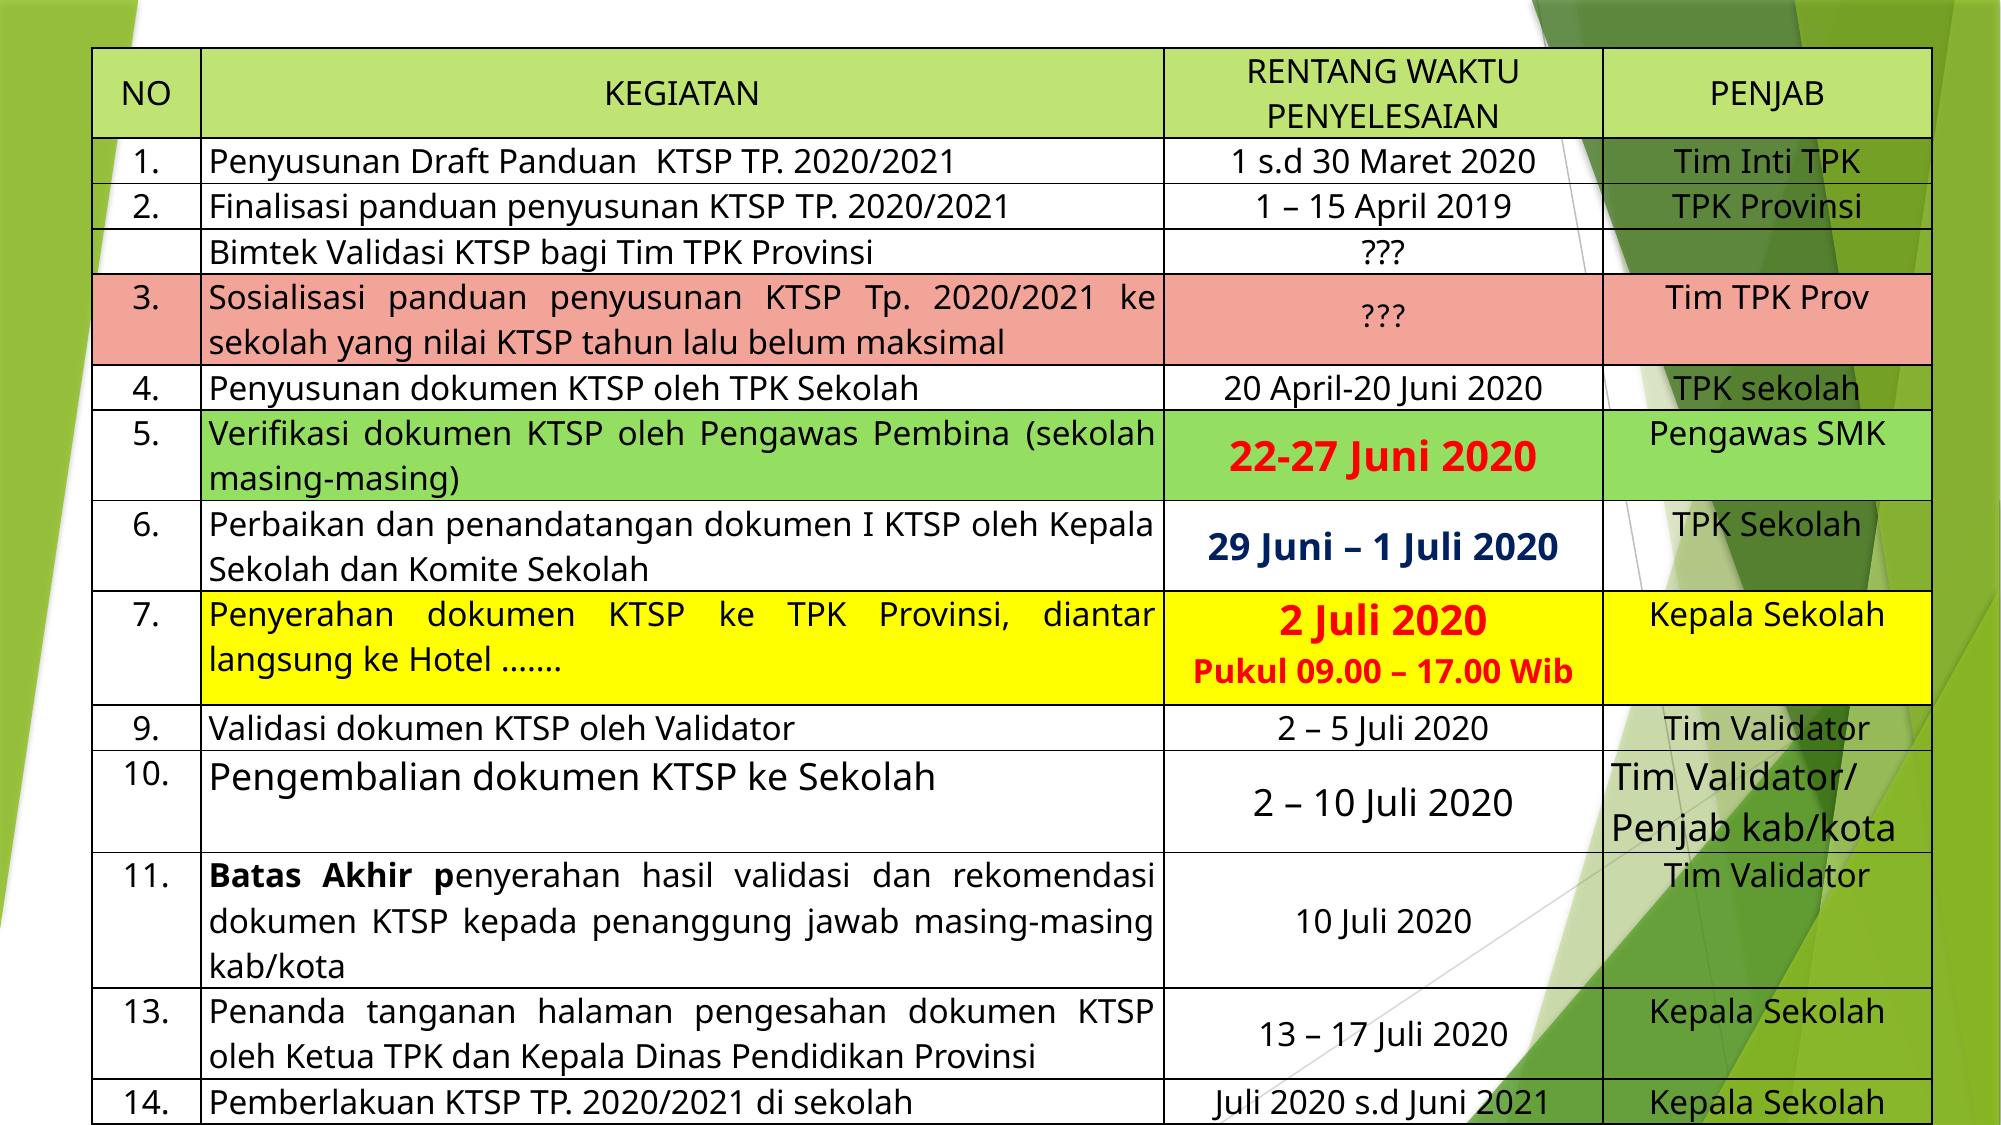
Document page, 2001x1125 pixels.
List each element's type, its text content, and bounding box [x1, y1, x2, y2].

table_header PENJAB [1604, 49, 1931, 137]
table_cell 10 Juli 2020 [1165, 853, 1602, 987]
table_cell 3. [93, 275, 200, 364]
table_header KEGIATAN [202, 49, 1163, 137]
table_cell Kepala Sekolah [1604, 989, 1931, 1078]
table_cell Juli 2020 s.d Juni 2021 [1165, 1080, 1602, 1123]
table_cell 2 Juli 2020 Pukul 09.00 – 17.00 Wib [1165, 592, 1602, 704]
table_cell ??? [1165, 230, 1602, 273]
table_cell Tim TPK Prov [1604, 275, 1931, 364]
table_cell 1. [93, 139, 200, 183]
table_cell Tim Validator [1604, 853, 1931, 987]
table_cell 2 – 5 Juli 2020 [1165, 706, 1602, 750]
table_cell 13. [93, 989, 200, 1078]
table_cell 22-27 Juni 2020 [1165, 411, 1602, 500]
table_cell 1 – 15 April 2019 [1165, 184, 1602, 228]
table_cell 6. [93, 501, 200, 590]
table_header RENTANG WAKTU PENYELESAIAN [1165, 49, 1602, 137]
table_cell 10. [93, 751, 200, 852]
table_cell 13 – 17 Juli 2020 [1165, 989, 1602, 1078]
table_cell Kepala Sekolah [1604, 1080, 1931, 1123]
table_cell 11. [93, 853, 200, 987]
table_cell ??? [1165, 275, 1602, 364]
table_cell TPK sekolah [1604, 366, 1931, 409]
table_cell 20 April-20 Juni 2020 [1165, 366, 1602, 409]
table_cell Pengembalian dokumen KTSP ke Sekolah [202, 751, 1163, 852]
table_cell Kepala Sekolah [1604, 592, 1931, 704]
table_cell Penyerahan dokumen KTSP ke TPK Provinsi, diantar langsung ke Hotel ……. [202, 592, 1163, 704]
table_cell Batas Akhir penyerahan hasil validasi dan rekomendasi dokumen KTSP kepada penanggung jawab masing-masing kab/kota [202, 853, 1163, 987]
table_cell Tim Inti TPK [1604, 139, 1931, 183]
table_cell Tim Validator/ Penjab kab/kota [1604, 751, 1931, 852]
table_cell 14. [93, 1080, 200, 1123]
table_cell Verifikasi dokumen KTSP oleh Pengawas Pembina (sekolah masing-masing) [202, 411, 1163, 500]
table_cell 9. [93, 706, 200, 750]
table_header NO [93, 49, 200, 137]
table_cell Penyusunan Draft Panduan KTSP TP. 2020/2021 [202, 139, 1163, 183]
table_cell Tim Validator [1604, 706, 1931, 750]
table_cell 7. [93, 592, 200, 704]
table_cell Pemberlakuan KTSP TP. 2020/2021 di sekolah [202, 1080, 1163, 1123]
table_cell [93, 230, 200, 273]
table_cell 4. [93, 366, 200, 409]
table_cell 1 s.d 30 Maret 2020 [1165, 139, 1602, 183]
table_cell Validasi dokumen KTSP oleh Validator [202, 706, 1163, 750]
table_cell TPK Provinsi [1604, 184, 1931, 228]
table_cell Penyusunan dokumen KTSP oleh TPK Sekolah [202, 366, 1163, 409]
table_cell 29 Juni – 1 Juli 2020 [1165, 501, 1602, 590]
table_cell Pengawas SMK [1604, 411, 1931, 500]
table_cell Finalisasi panduan penyusunan KTSP TP. 2020/2021 [202, 184, 1163, 228]
table_cell [1604, 230, 1931, 273]
table_cell 5. [93, 411, 200, 500]
table_cell Perbaikan dan penandatangan dokumen I KTSP oleh Kepala Sekolah dan Komite Sekolah [202, 501, 1163, 590]
table_cell 2 – 10 Juli 2020 [1165, 751, 1602, 852]
table_cell TPK Sekolah [1604, 501, 1931, 590]
table_cell Bimtek Validasi KTSP bagi Tim TPK Provinsi [202, 230, 1163, 273]
table_cell Penanda tanganan halaman pengesahan dokumen KTSP oleh Ketua TPK dan Kepala Dinas Pendidikan Provinsi [202, 989, 1163, 1078]
table_cell 2. [93, 184, 200, 228]
table_cell Sosialisasi panduan penyusunan KTSP Tp. 2020/2021 ke sekolah yang nilai KTSP tahun lalu belum maksimal [202, 275, 1163, 364]
